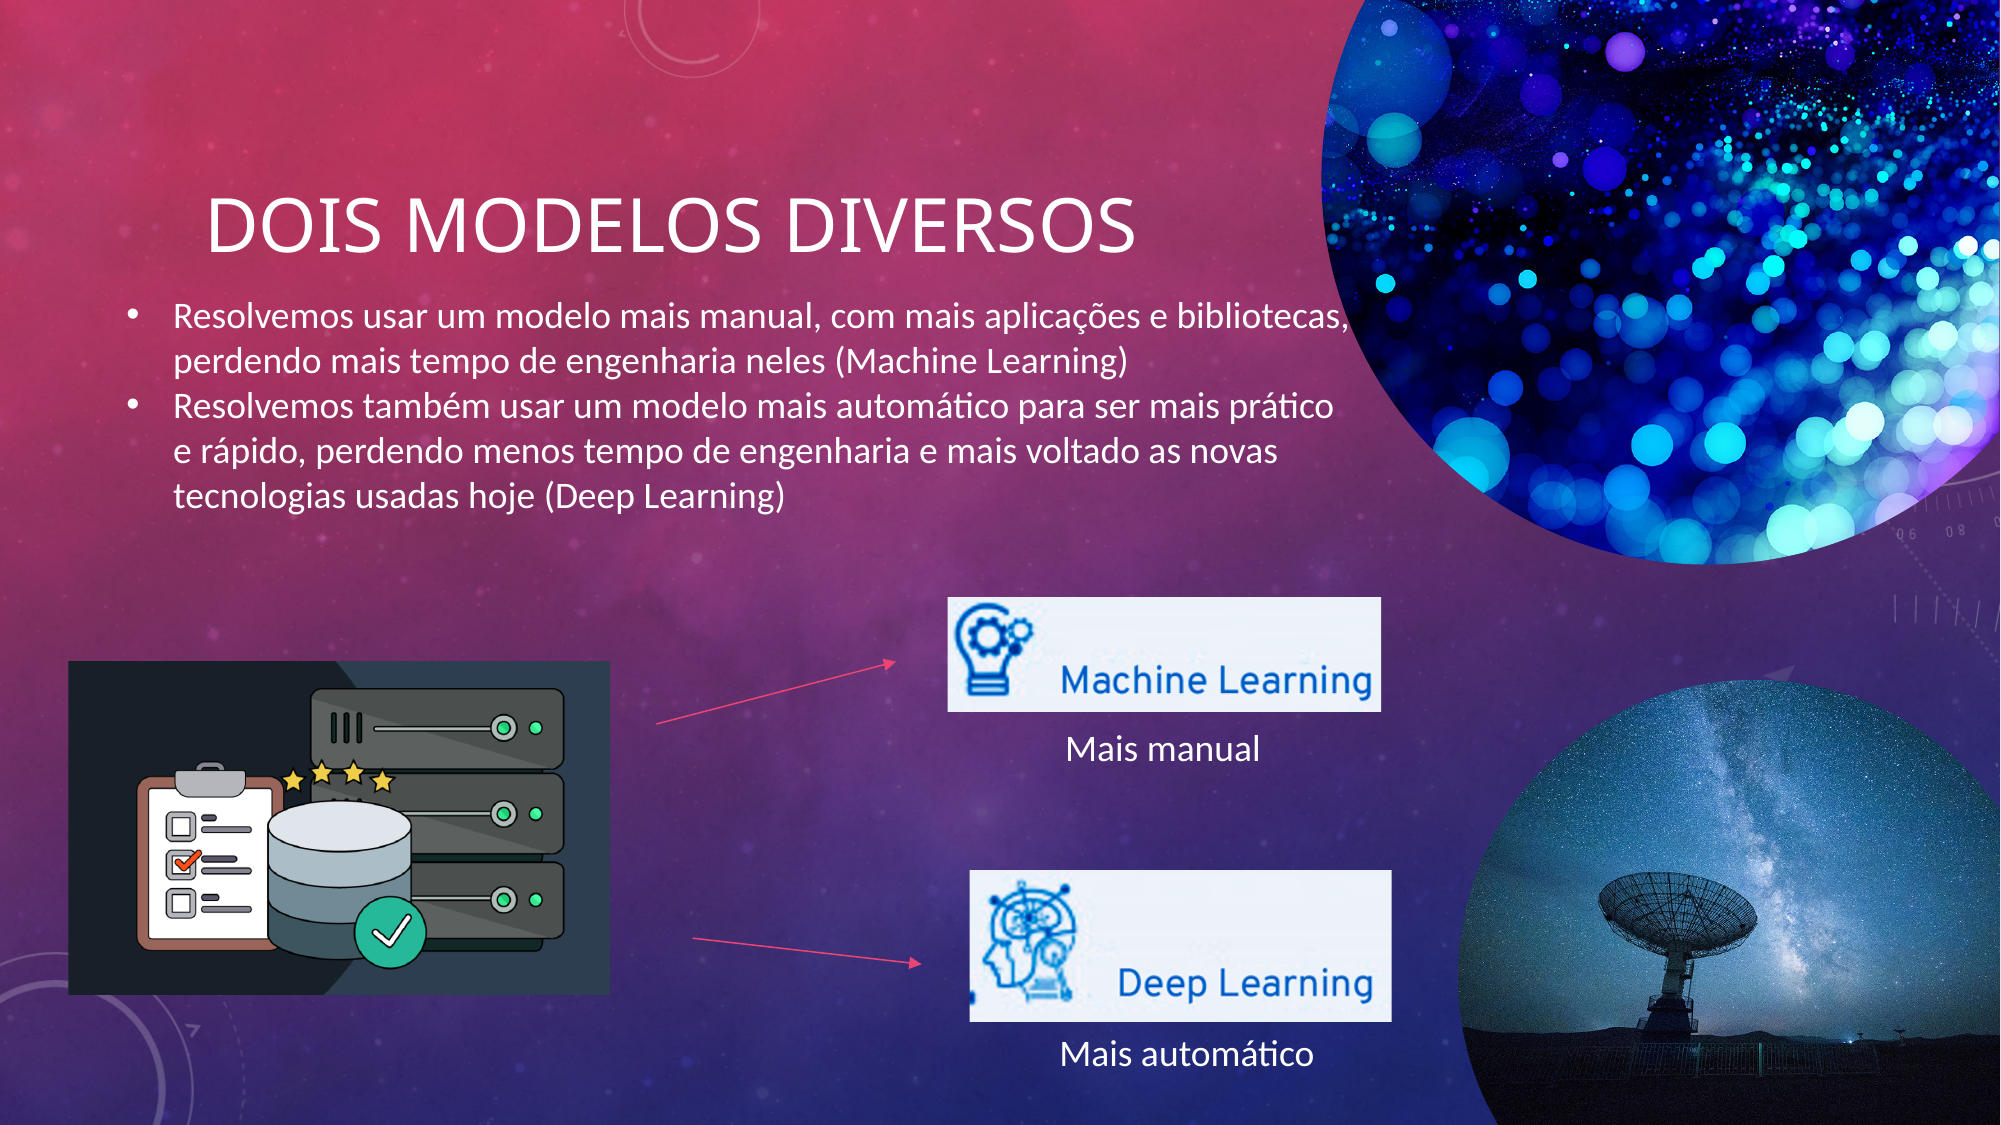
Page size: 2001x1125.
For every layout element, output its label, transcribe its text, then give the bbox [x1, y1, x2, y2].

text_box Mais manual [1050, 725, 1355, 776]
text_box Resolvemos usar um modelo mais manual, com mais aplicações e bibliotecas, perdendo mais tempo de engenharia neles (Machine Learning) Resolvemos também usar um modelo mais automático para ser mais prático e rápido, perdendo menos tempo de engenharia e mais voltado as novas tecnologias usadas hoje (Deep Learning) [111, 283, 1315, 524]
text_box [692, 938, 922, 965]
text_box Mais automático [1044, 1033, 1350, 1082]
title Dois modelos diversos [189, 103, 1197, 283]
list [68, 661, 611, 995]
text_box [656, 661, 897, 725]
picture [0, 0, 2001, 1125]
